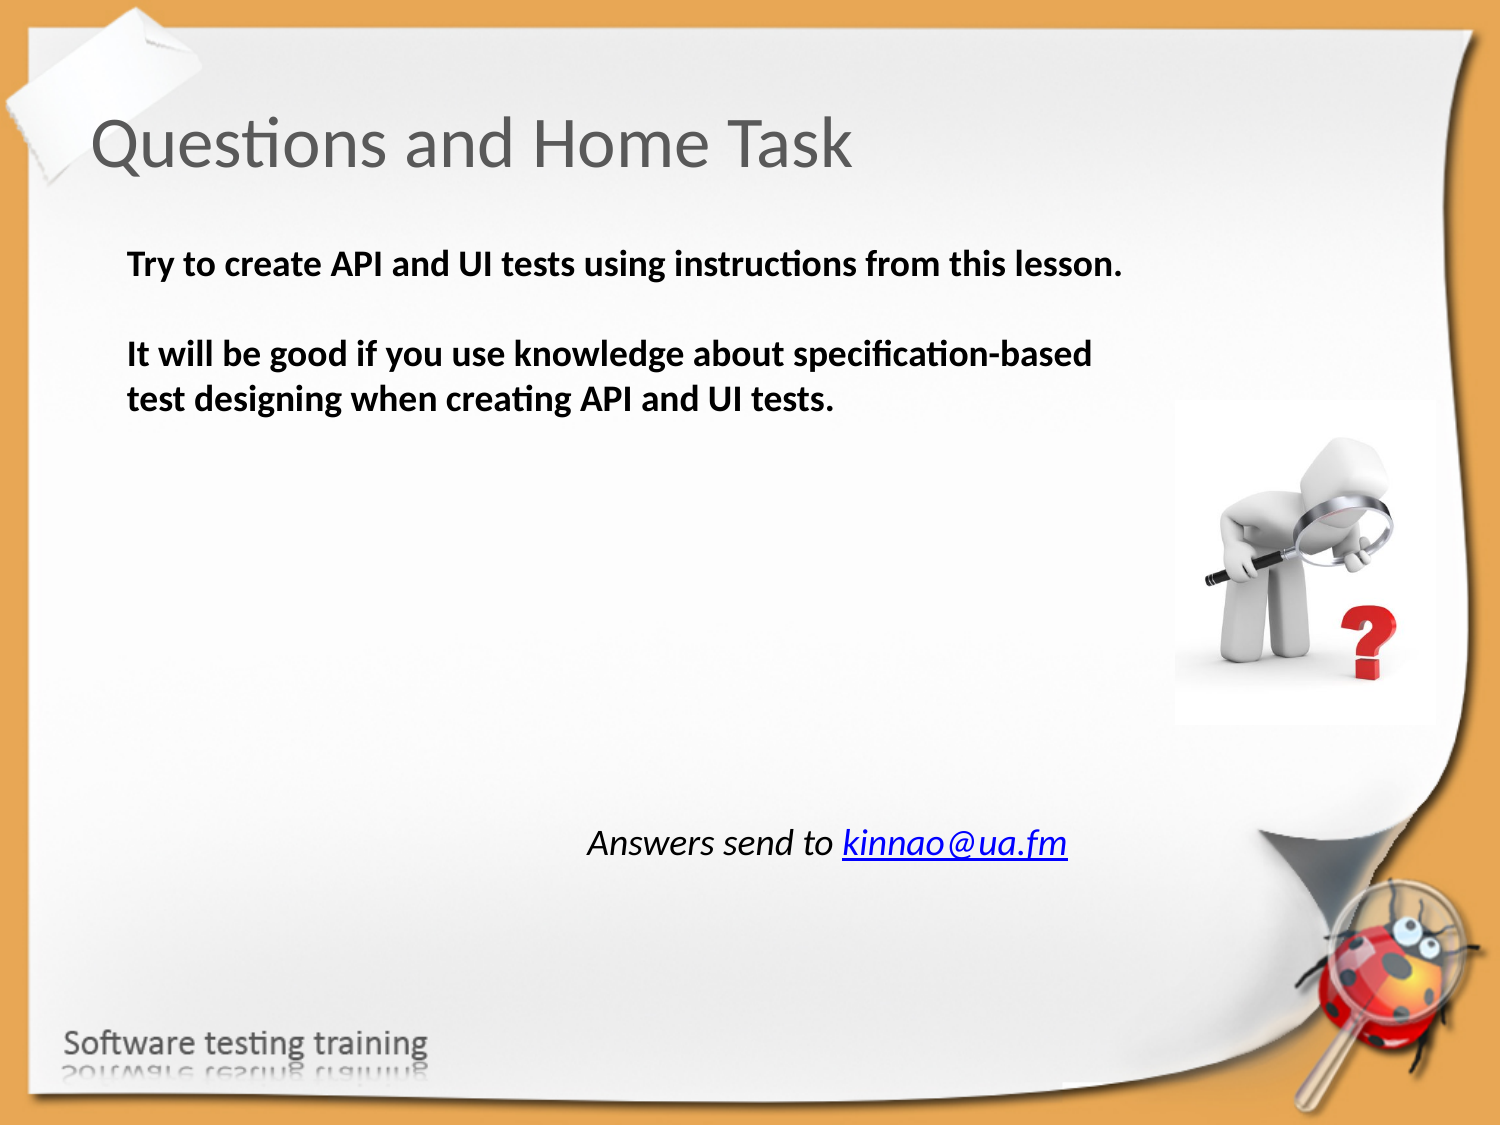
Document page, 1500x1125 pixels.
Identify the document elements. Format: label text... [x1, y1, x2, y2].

picture [0, 0, 1500, 1125]
text_box Try to create API and UI tests using instructions from this lesson. It will be good if you use knowledge about specification-based test designing when creating API and UI tests. [112, 231, 1152, 472]
text_box Questions and Home Task [75, 87, 869, 190]
text_box Answers send to kinnao@ua.fm [572, 810, 1211, 871]
